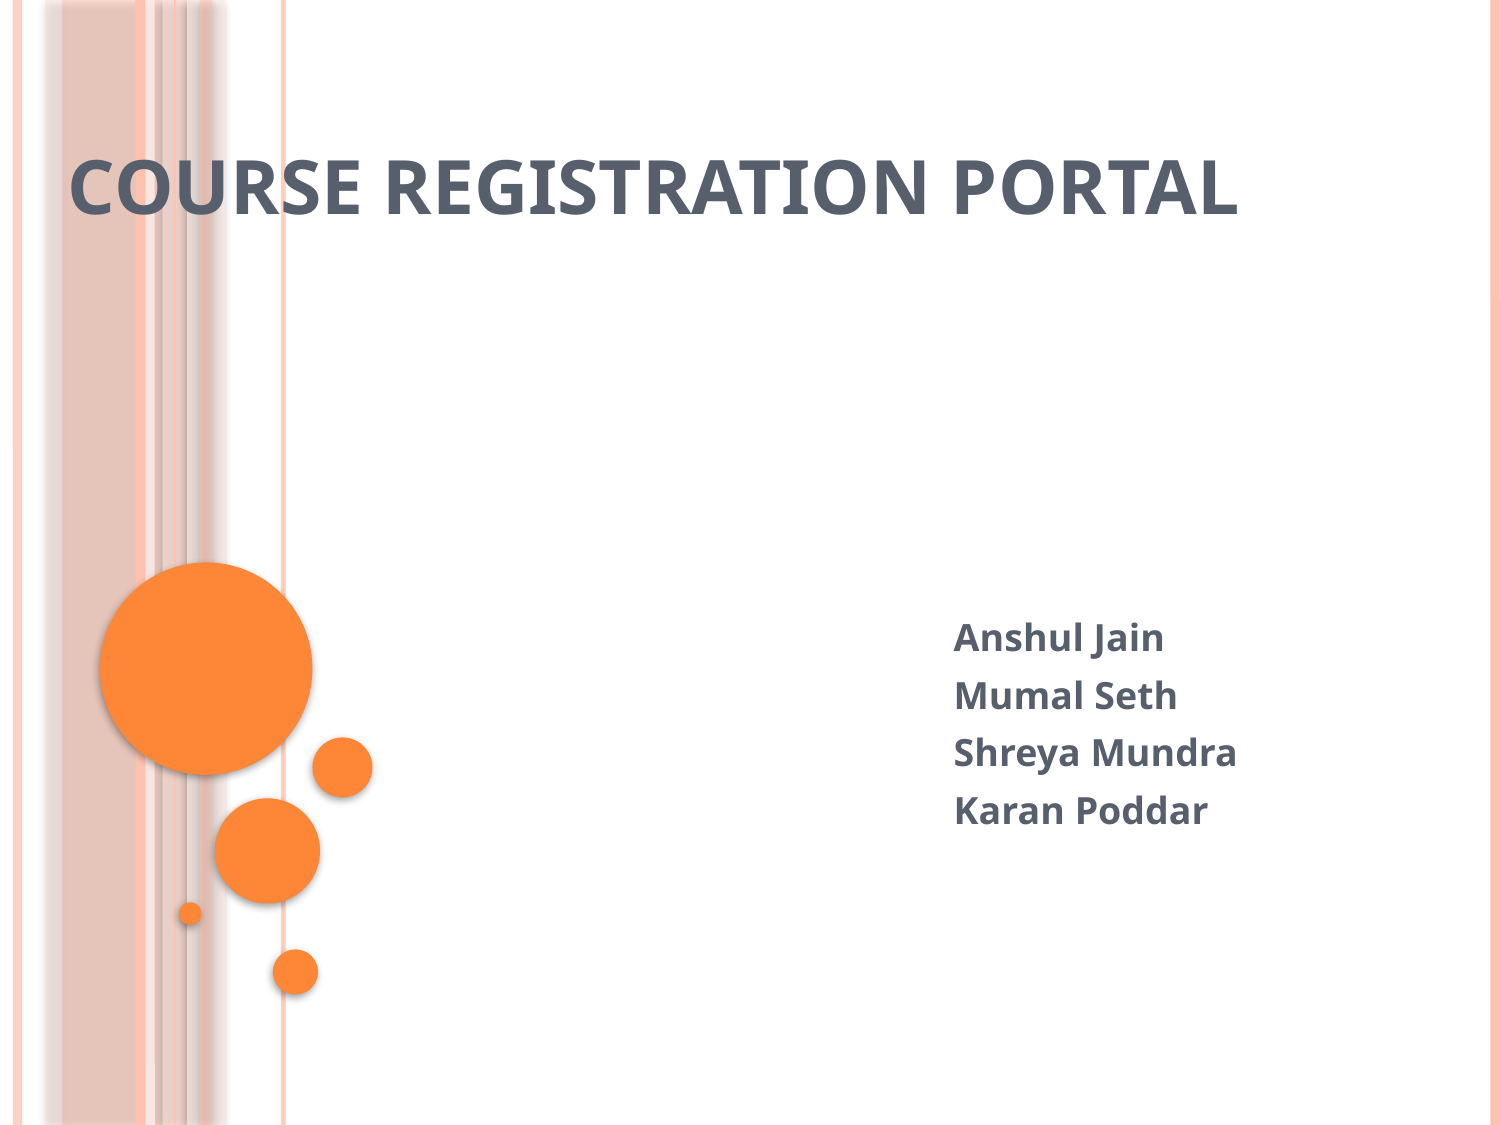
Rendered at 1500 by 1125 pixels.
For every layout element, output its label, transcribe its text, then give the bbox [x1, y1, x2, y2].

title COURSE REGISTRATION PORTAL [53, 90, 1483, 237]
subtitle Anshul Jain Mumal Seth Shreya Mundra Karan Poddar [938, 491, 1353, 849]
